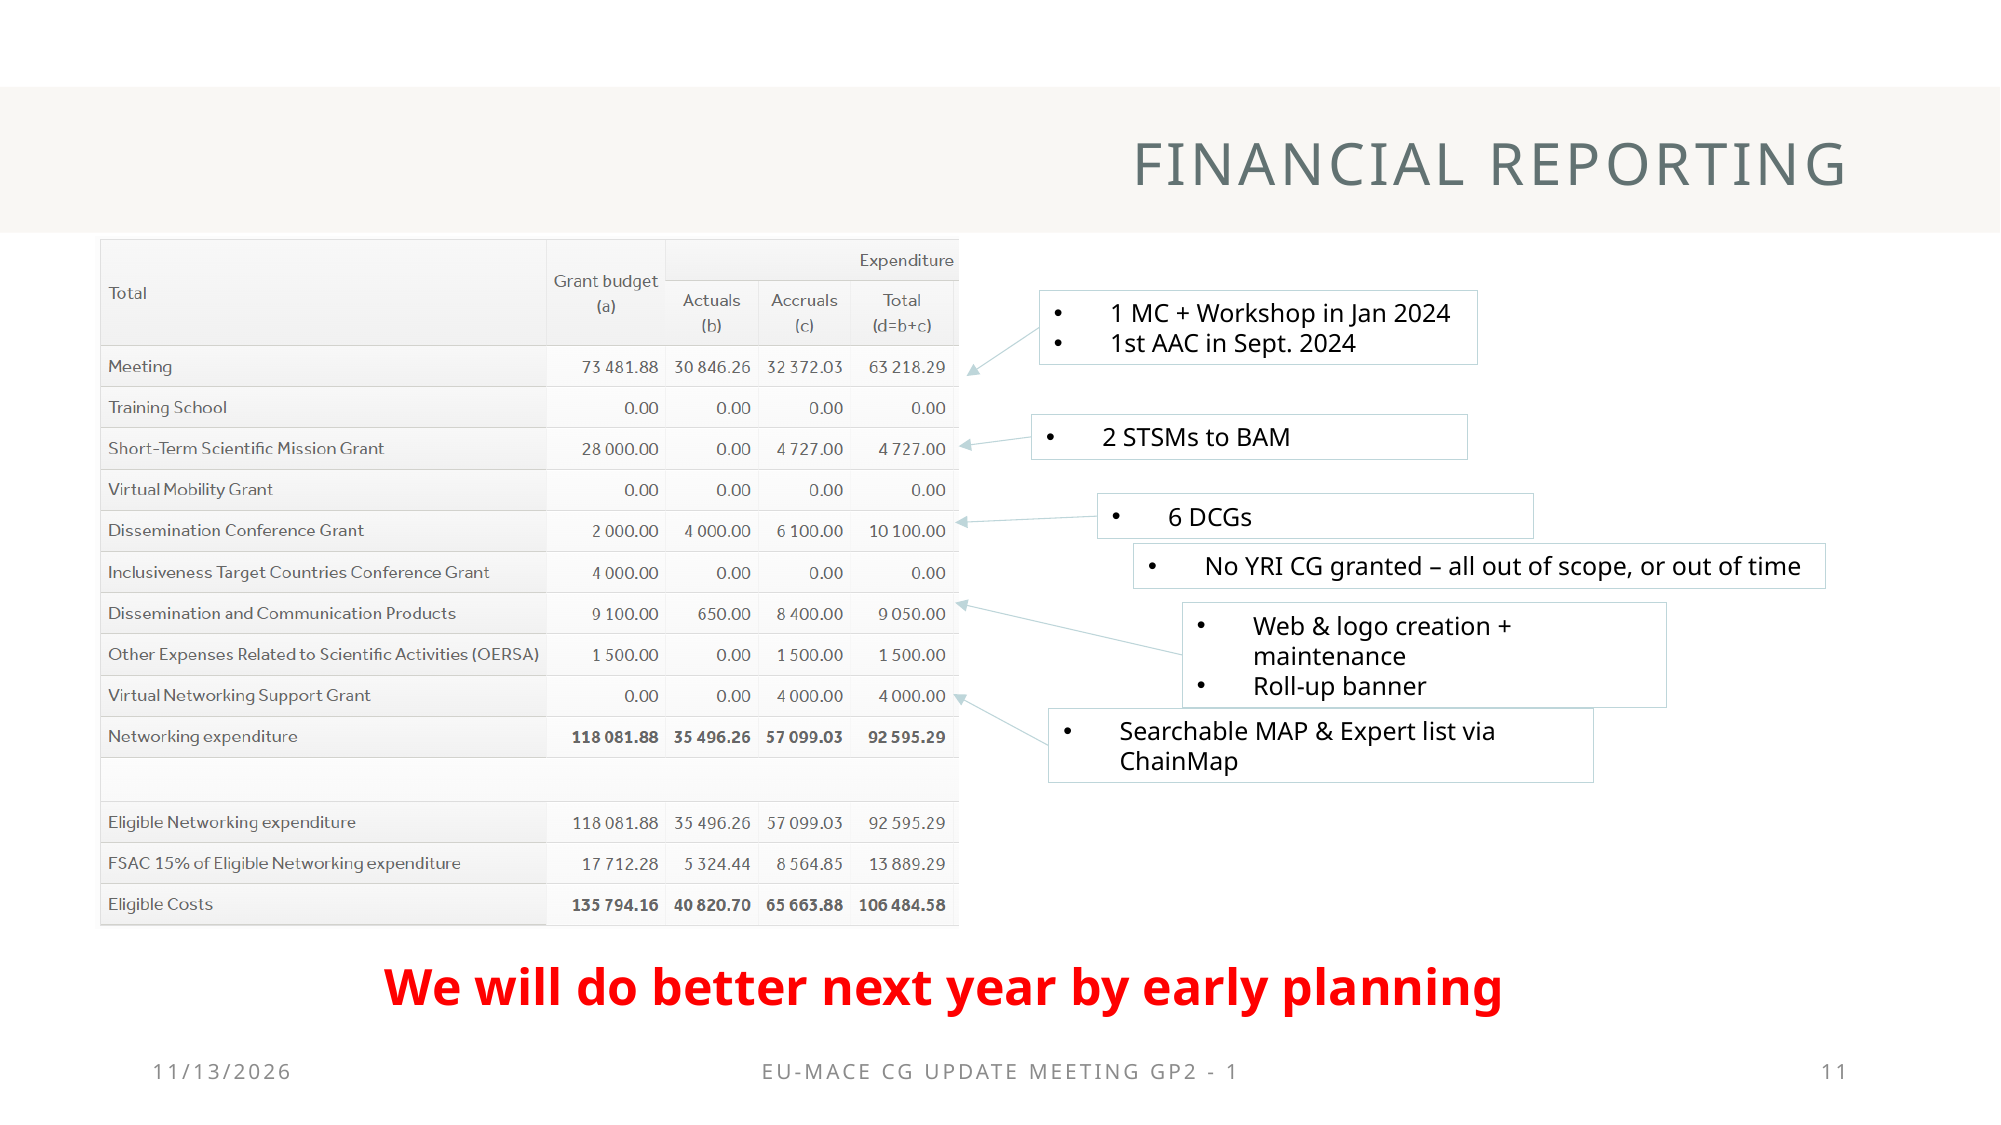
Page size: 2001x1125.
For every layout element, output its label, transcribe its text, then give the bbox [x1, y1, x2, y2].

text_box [955, 602, 1183, 641]
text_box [966, 327, 1040, 376]
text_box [958, 437, 1032, 447]
slide_number 11 [1412, 1042, 1863, 1103]
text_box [955, 516, 1097, 523]
text_box 1 MC + Workshop in Jan 2024 1st AAC in Sept. 2024 [1039, 290, 1478, 365]
title Financial reporting [137, 106, 1863, 226]
text_box 2 STSMs to BAM [1031, 414, 1468, 460]
text_box 6 DCGs [1097, 493, 1534, 539]
text_box No YRI CG granted – all out of scope, or out of time [1133, 543, 1826, 589]
text_box Searchable MAP & Expert list via ChainMap [1048, 708, 1594, 783]
text_box Web & logo creation + maintenance Roll-up banner [1182, 602, 1667, 708]
footer EU-MACE CG update meeting GP2 - 1 [662, 1042, 1338, 1103]
text_box We will do better next year by early planning [370, 948, 1520, 1023]
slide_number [137, 1042, 588, 1103]
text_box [953, 694, 1049, 732]
picture [95, 236, 959, 930]
